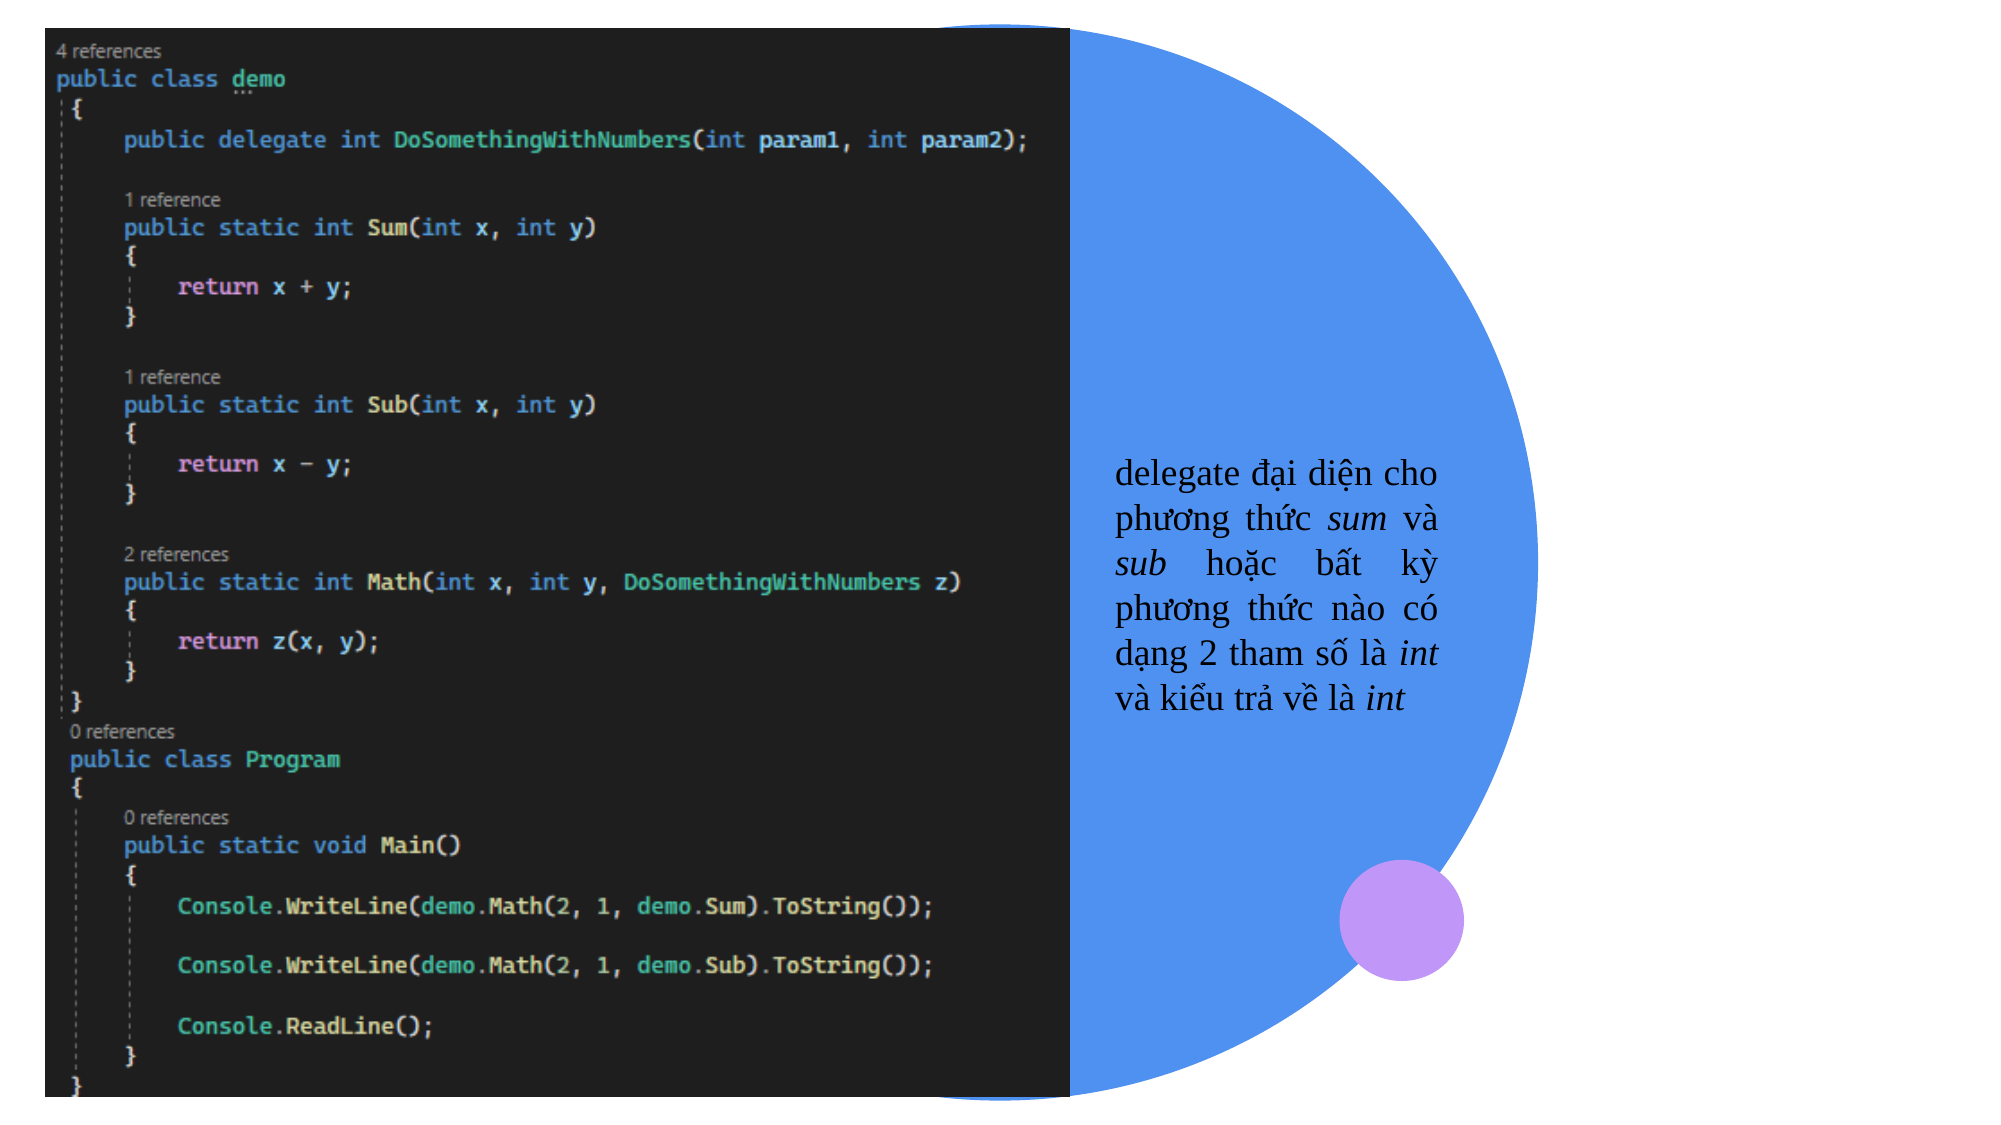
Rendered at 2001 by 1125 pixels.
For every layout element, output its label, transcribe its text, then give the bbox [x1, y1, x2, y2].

picture [45, 28, 1070, 1097]
text_box delegate đại diện cho phương thức sum và sub hoặc bất kỳ phương thức nào có dạng 2 tham số là int và kiểu trả về là int [1100, 440, 1454, 725]
